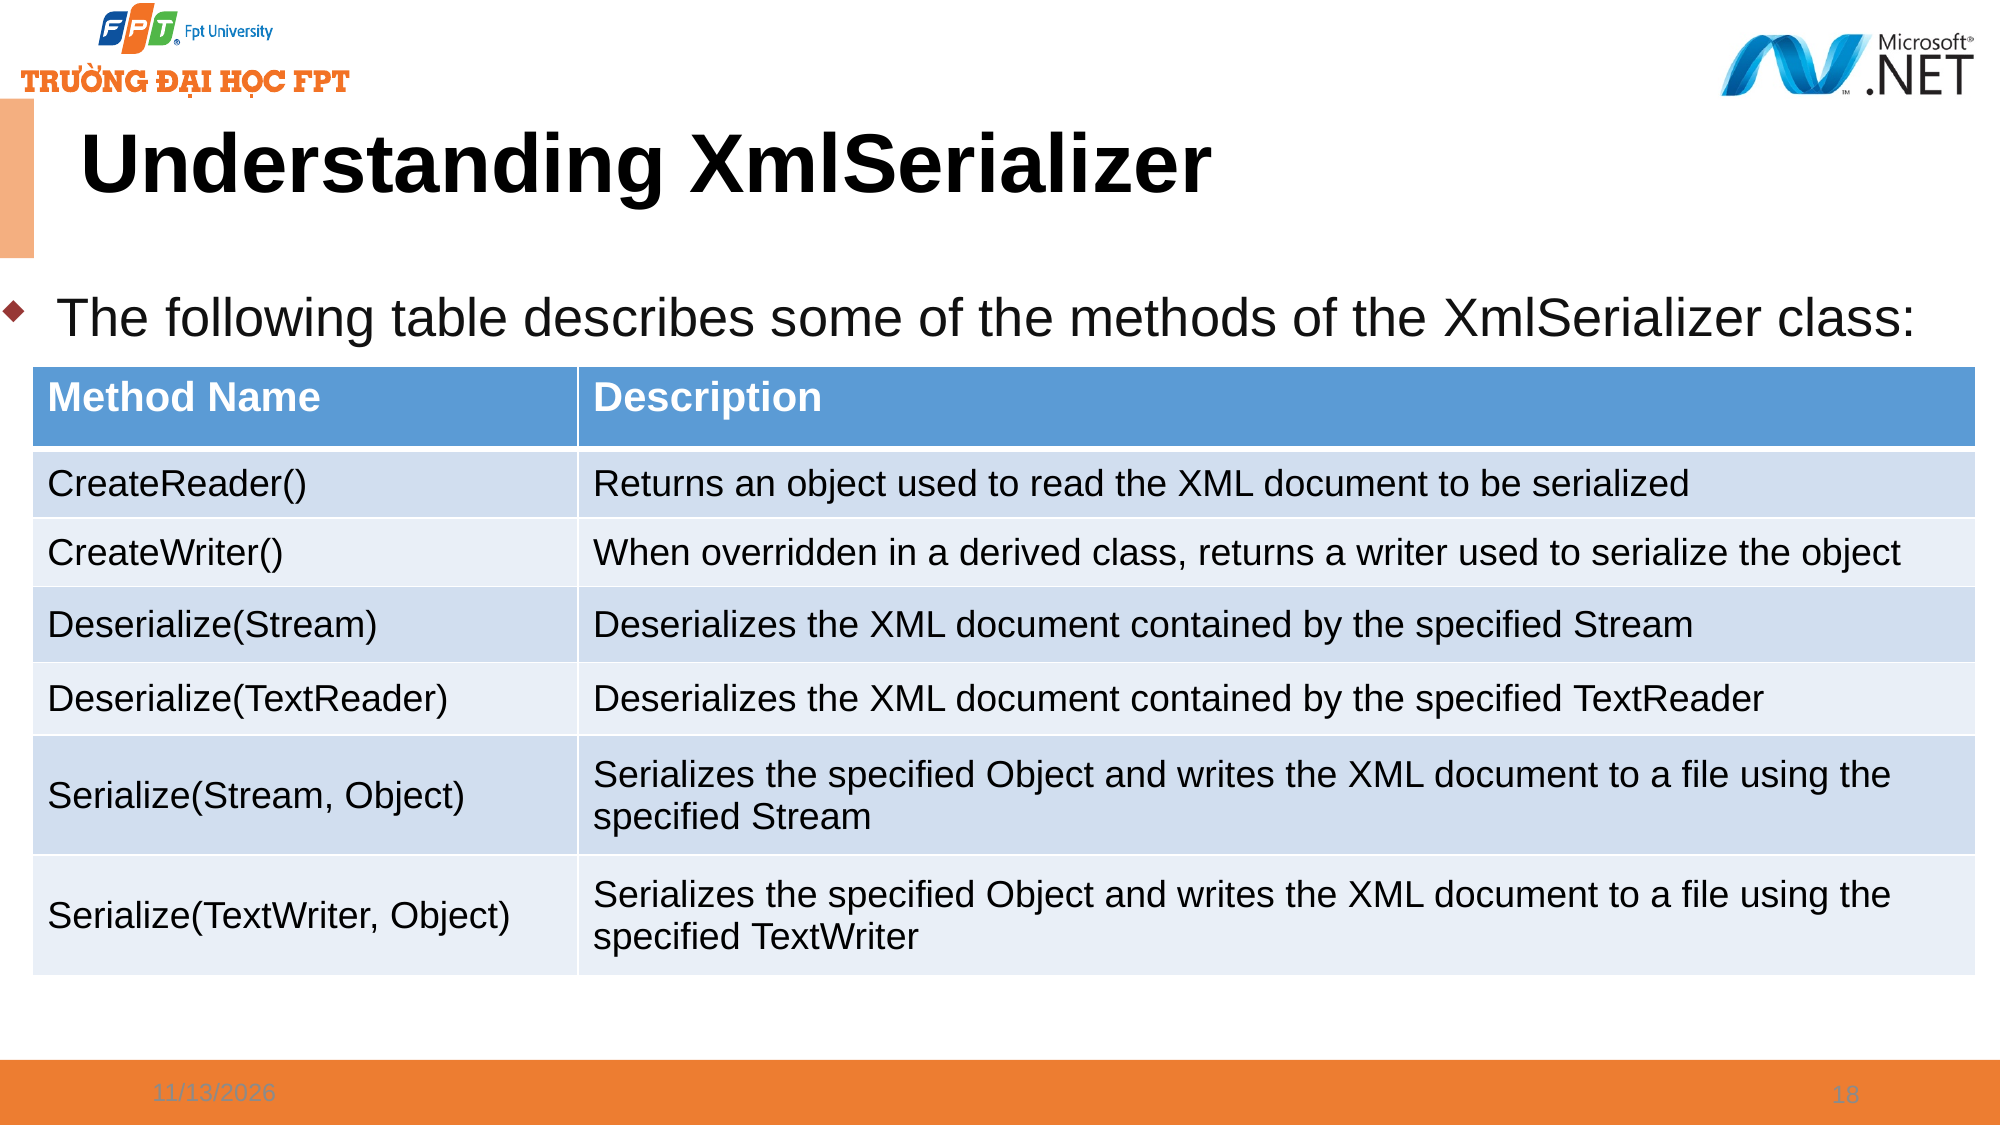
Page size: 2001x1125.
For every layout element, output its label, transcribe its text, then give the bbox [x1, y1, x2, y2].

slide_number 18 [1424, 1063, 1875, 1123]
picture [1685, 0, 2001, 129]
table_cell CreateWriter() [33, 519, 577, 586]
table_cell Deserialize(TextReader) [33, 663, 577, 734]
table_cell Deserializes the XML document contained by the specified Stream [579, 587, 1975, 662]
table_cell Deserializes the XML document contained by the specified TextReader [579, 663, 1975, 734]
table_cell Serialize(TextWriter, Object) [33, 856, 577, 975]
table_cell Deserialize(Stream) [33, 587, 577, 662]
text_box The following table describes some of the methods of the XmlSerializer class: [0, 242, 1975, 355]
table_cell Returns an object used to read the XML document to be serialized [579, 452, 1975, 517]
table_cell Serializes the specified Object and writes the XML document to a file using the specified Stream [579, 736, 1975, 854]
table_cell When overridden in a derived class, returns a writer used to serialize the object [579, 519, 1975, 586]
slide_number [137, 1061, 588, 1122]
table_cell Serializes the specified Object and writes the XML document to a file using the specified TextWriter [579, 856, 1975, 975]
table_cell CreateReader() [33, 452, 577, 517]
title Understanding XmlSerializer [65, 118, 1895, 213]
table_cell Serialize(Stream, Object) [33, 736, 577, 854]
table_header Method Name [33, 367, 577, 446]
table_header Description [579, 367, 1975, 446]
